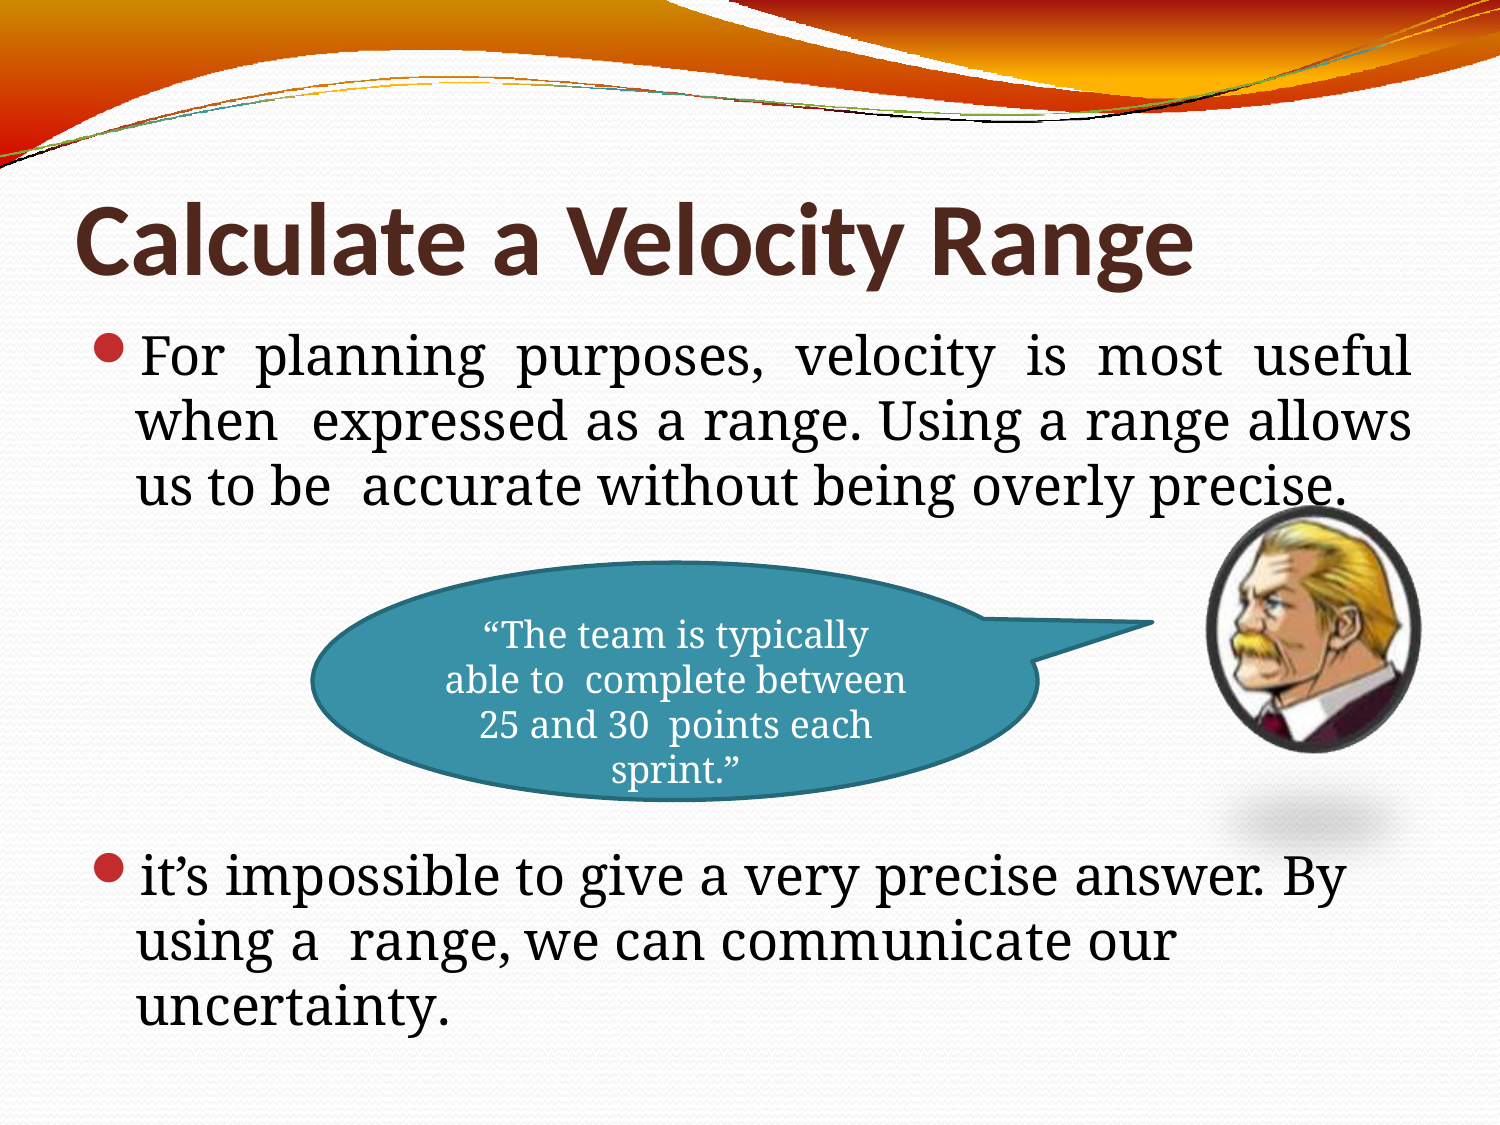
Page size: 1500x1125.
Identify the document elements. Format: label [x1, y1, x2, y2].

text_box [310, 560, 1155, 803]
picture [0, 0, 1500, 1125]
